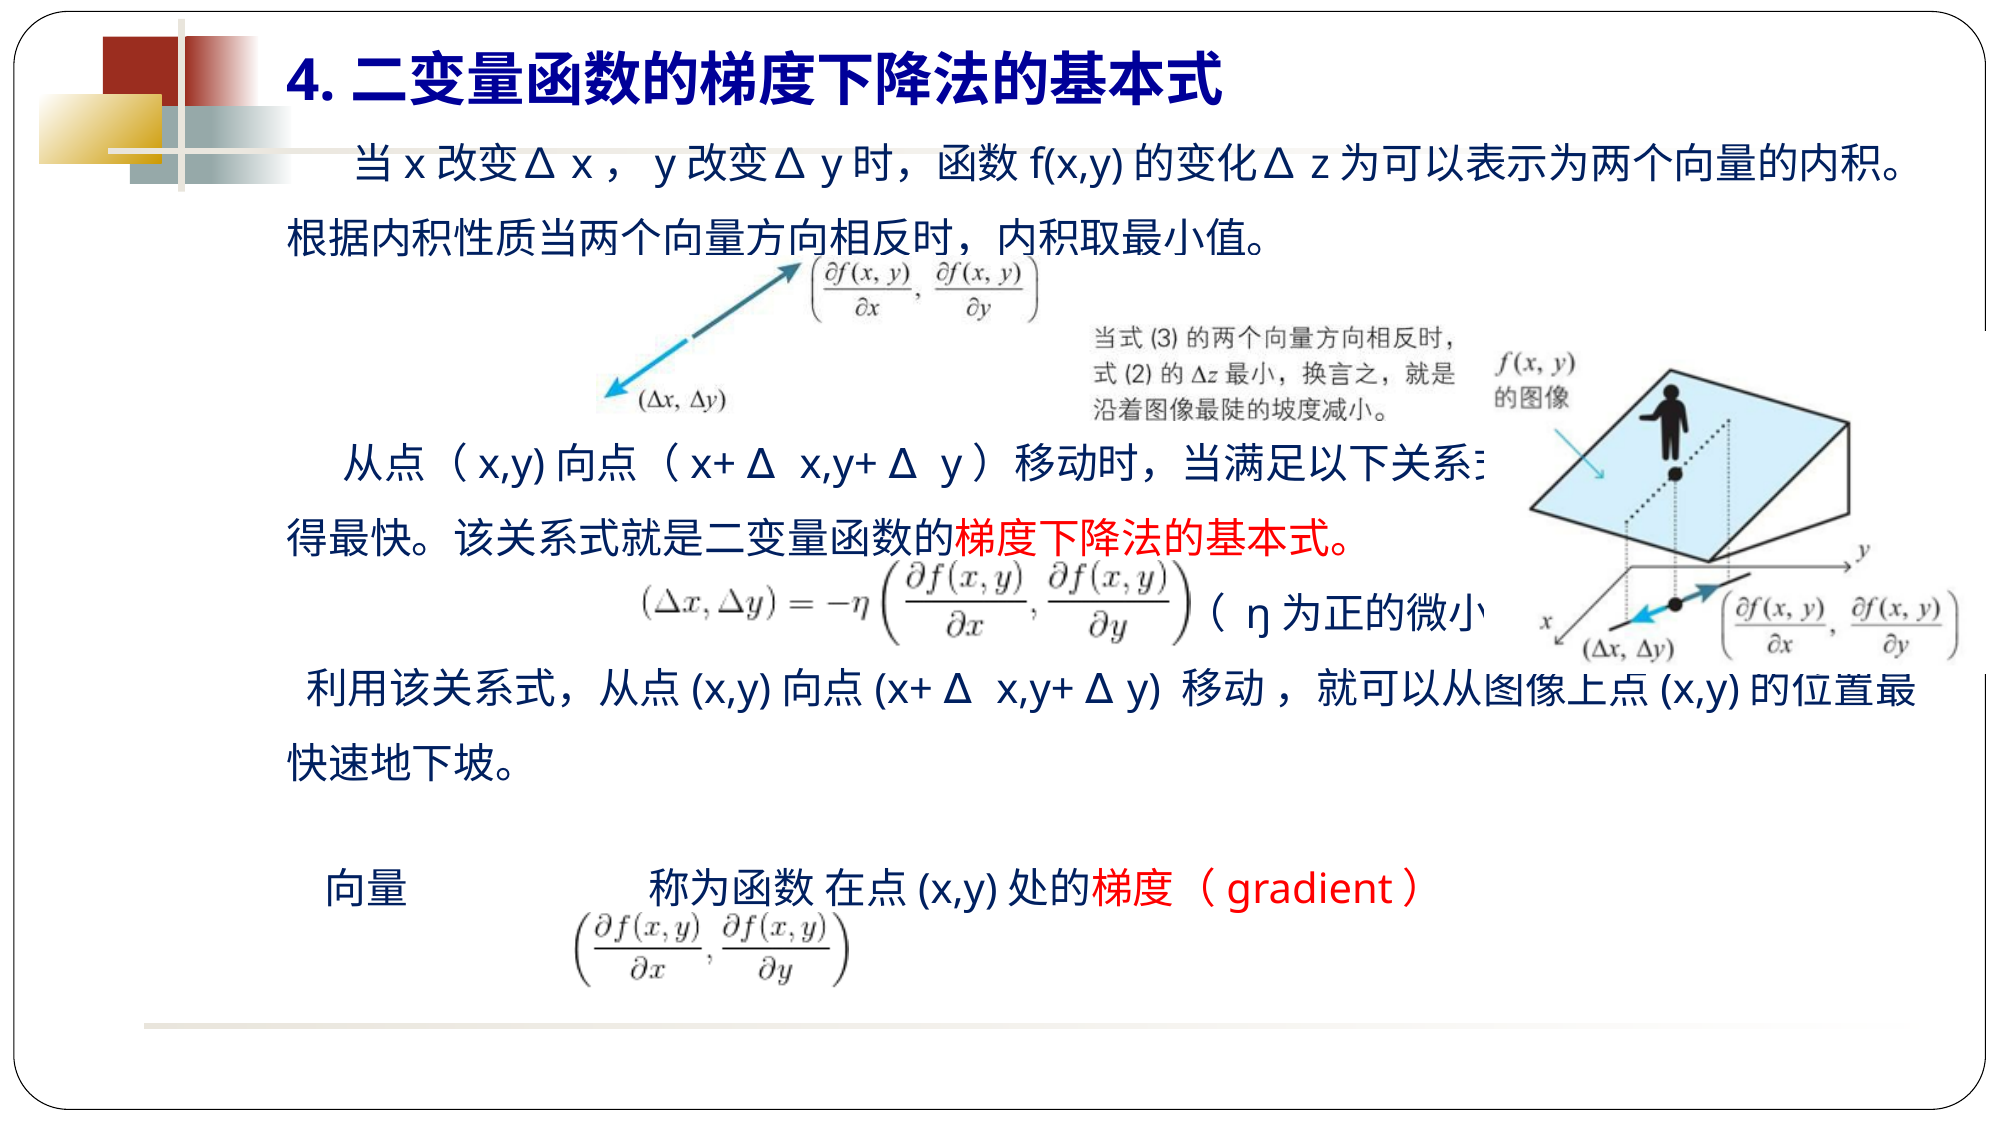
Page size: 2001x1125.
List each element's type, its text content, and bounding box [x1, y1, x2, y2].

picture [1484, 330, 2000, 674]
picture [641, 560, 1191, 648]
text_box 4.二变量函数的梯度下降法的基本式 当x改变∆x，y改变∆y时，函数f(x,y)的变化∆z为可以表示为两个向量的内积。根据内积性质当两个向量方向相反时，内积取最小值。 从点（x,y)向点（x+ ∆ x,y+ ∆ y）移动时，当满足以下关系式时，函数z=f(x,y) 减小得最快。该关系式就是二变量函数的梯度下降法的基本式。 （ ŋ为正的微小常数） 利用该关系式，从点(x,y)向点(x+ ∆ x,y+ ∆y) 移动 ，就可以从图像上点(x,y)的位置最快速地下坡。 向量 称为函数 在点(x,y)处的梯度（gradient） [271, 0, 1955, 920]
picture [596, 255, 1461, 422]
picture [574, 912, 849, 990]
